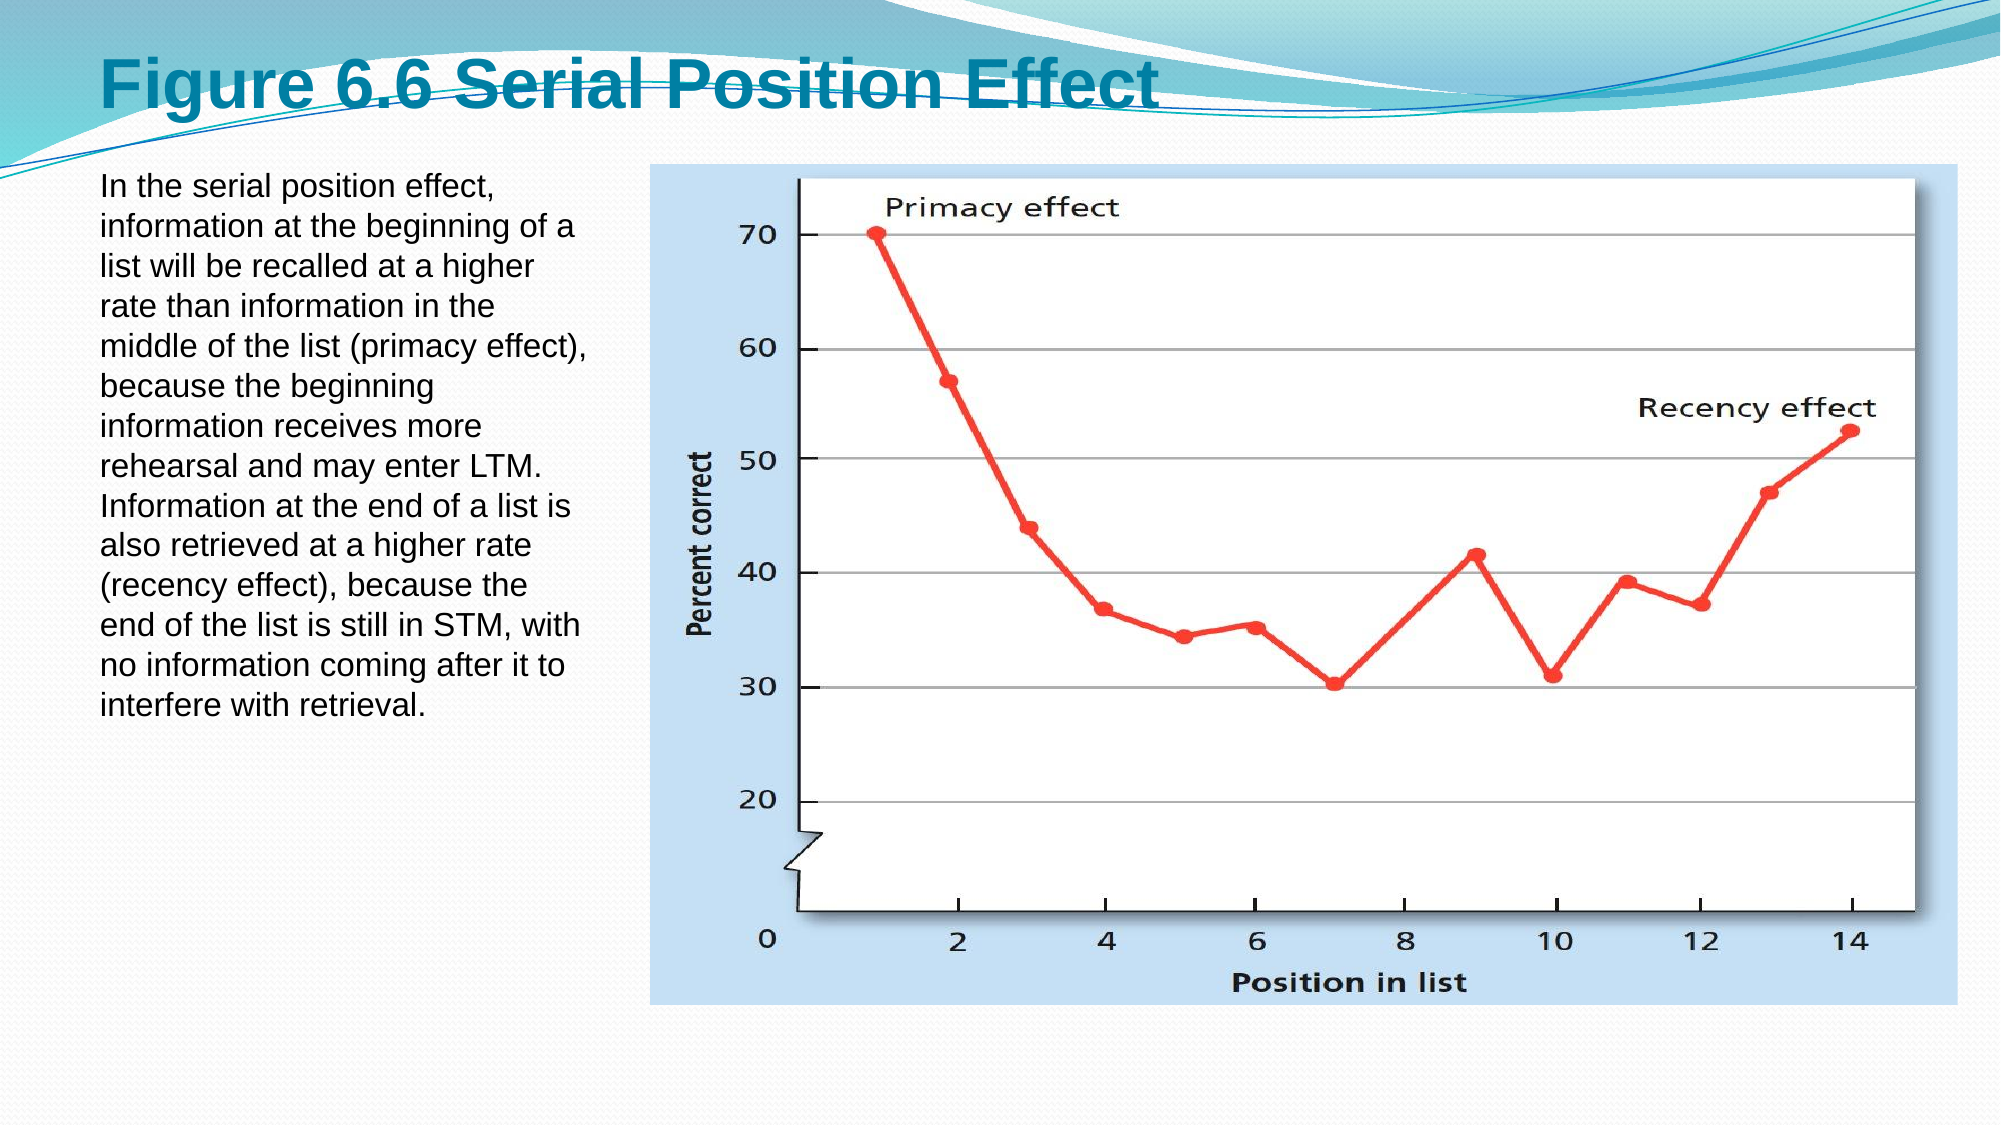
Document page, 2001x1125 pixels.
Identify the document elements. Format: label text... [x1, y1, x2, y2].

title Figure 6.6 Serial Position Effect [99, 37, 1900, 213]
picture [649, 164, 1958, 1005]
list In the serial position effect, information at the beginning of a list will be recalled at a higher rate than information in the middle of the list (primacy effect), because the beginning information receives more rehearsal and may enter LTM. Information at the end of a list is also retrieved at a higher rate (recency effect), because the end of the list is still in STM, with no information coming after it to interfere with retrieval. [99, 164, 593, 1031]
